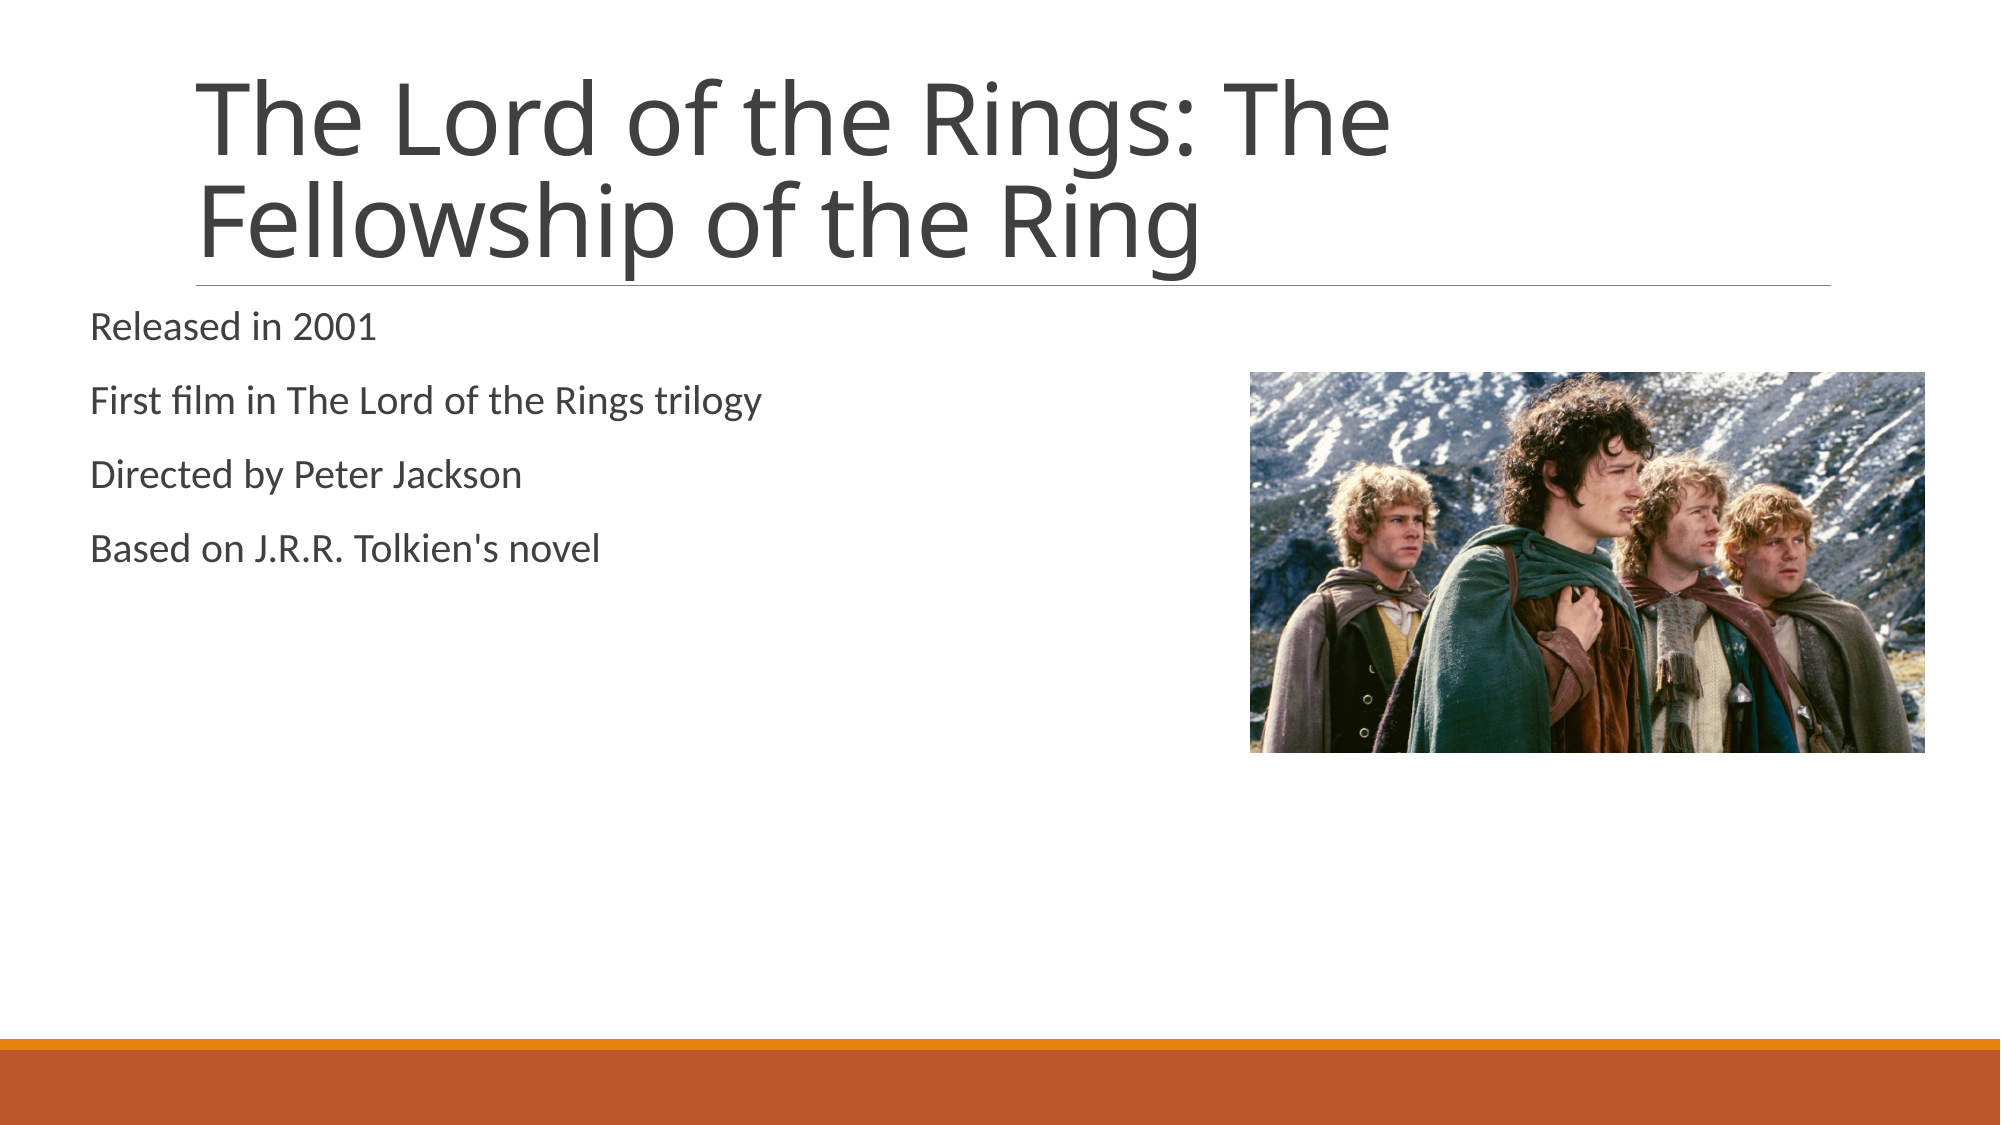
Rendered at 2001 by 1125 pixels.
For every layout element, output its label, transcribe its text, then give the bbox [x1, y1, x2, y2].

title The Lord of the Rings: The Fellowship of the Ring [180, 47, 1830, 285]
picture [1249, 372, 1926, 753]
